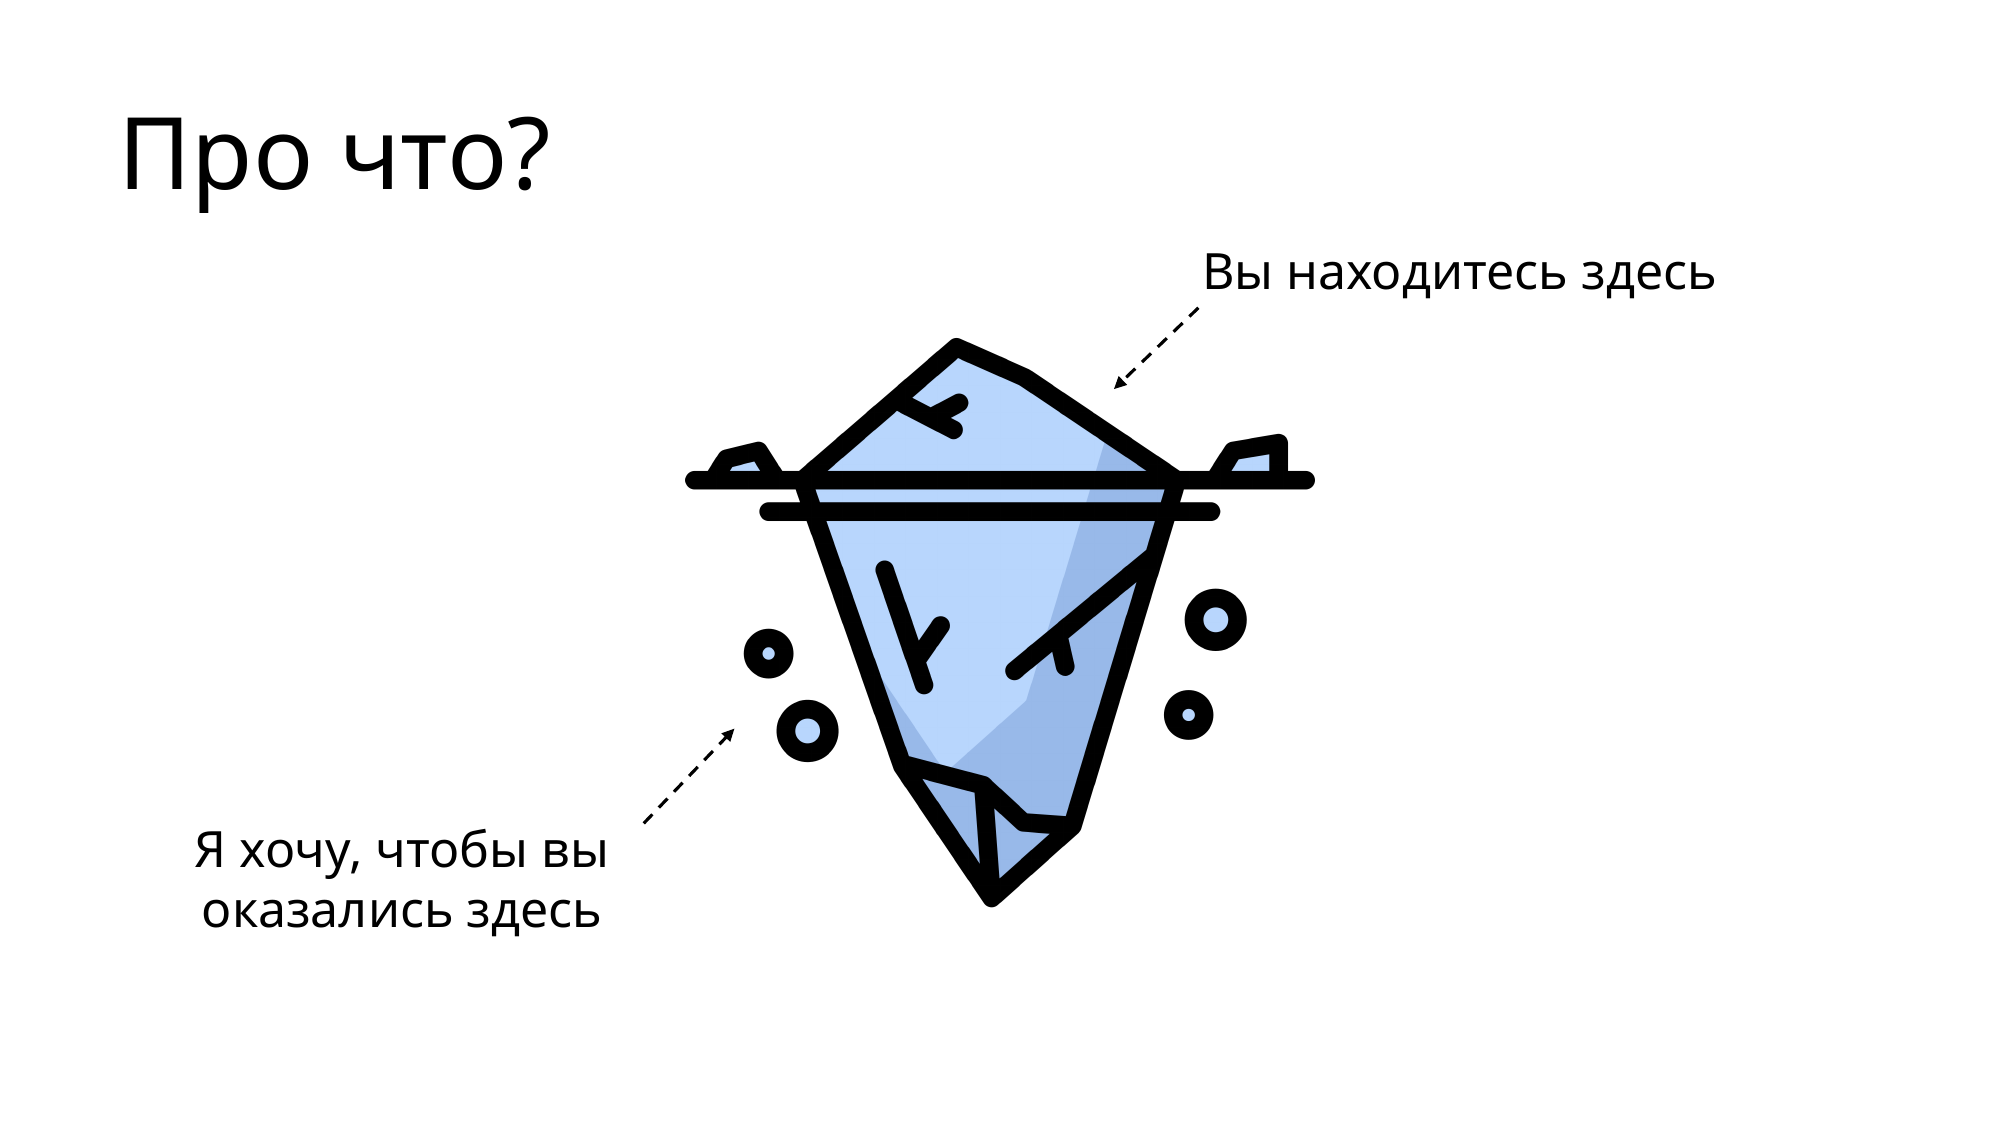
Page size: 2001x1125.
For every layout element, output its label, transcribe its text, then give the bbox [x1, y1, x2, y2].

text_box Я хочу, чтобы вы оказались здесь [179, 809, 625, 945]
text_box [1114, 307, 1199, 389]
text_box Про что? [104, 122, 1755, 176]
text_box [643, 728, 735, 824]
text_box Вы находитесь здесь [1187, 232, 1732, 307]
picture [685, 307, 1315, 938]
